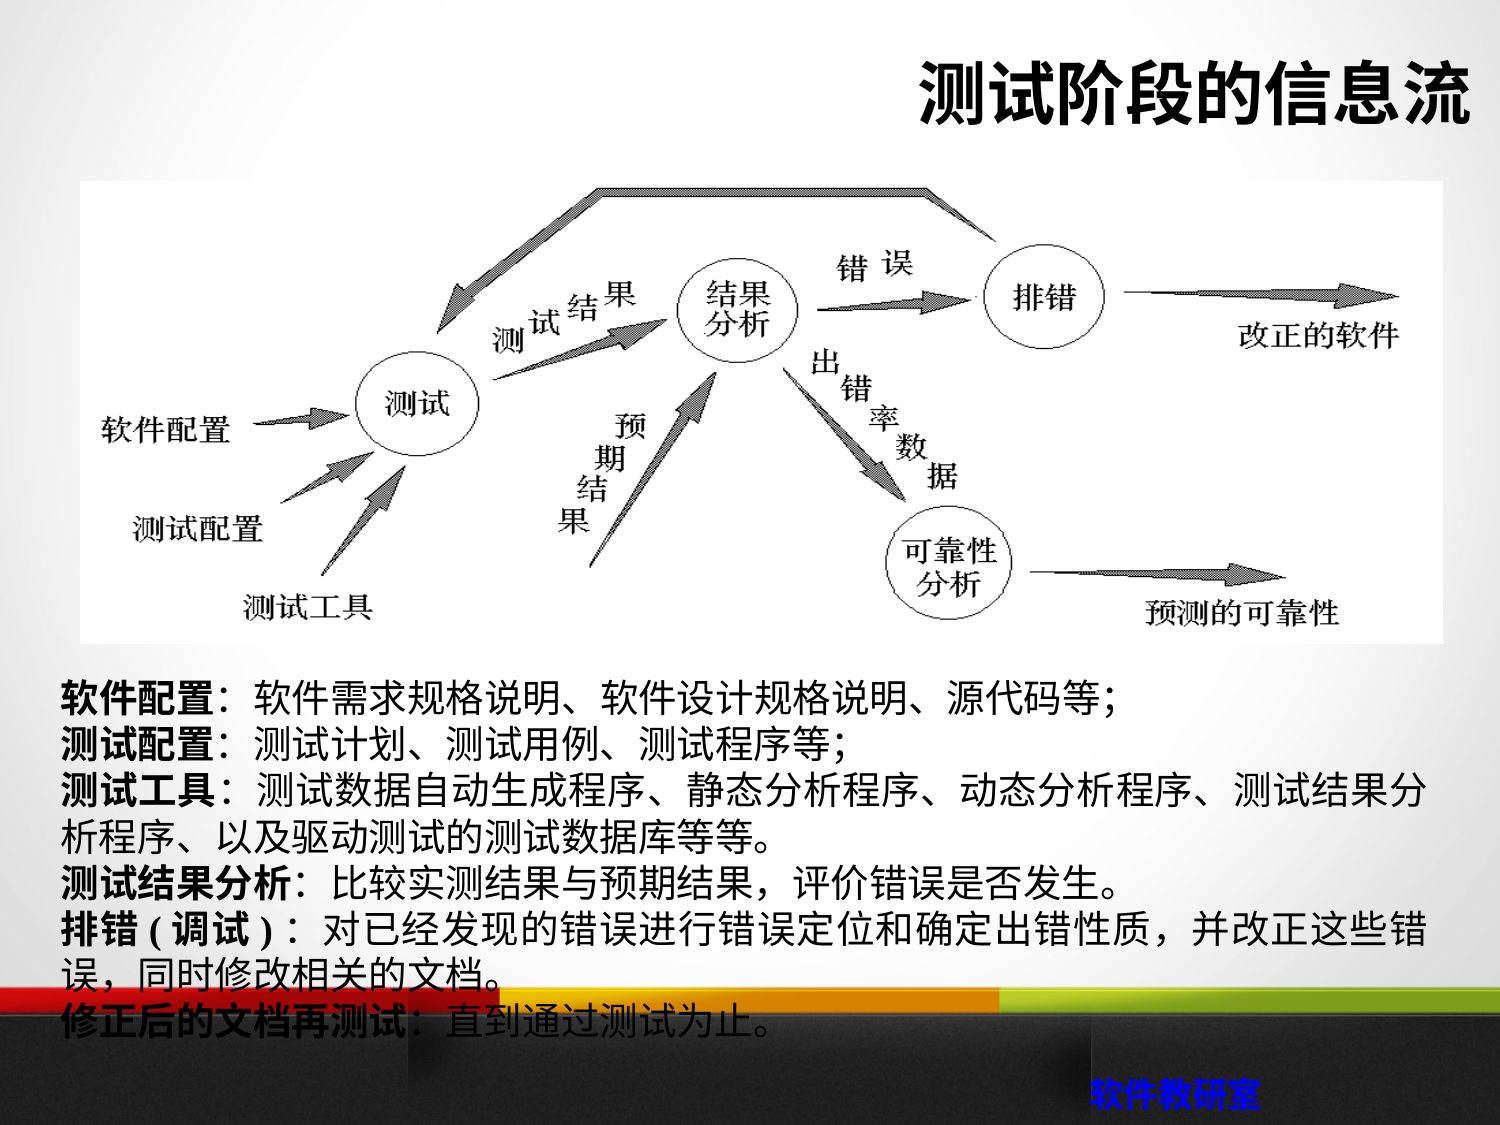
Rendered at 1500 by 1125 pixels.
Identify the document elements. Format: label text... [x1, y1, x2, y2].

text_box 软件配置：软件需求规格说明、软件设计规格说明、源代码等； 测试配置：测试计划、测试用例、测试程序等； 测试工具：测试数据自动生成程序、静态分析程序、动态分析程序、测试结果分析程序、以及驱动测试的测试数据库等等。 测试结果分析：比较实测结果与预期结果，评价错误是否发生。 排错(调试)：对已经发现的错误进行错误定位和确定出错性质，并改正这些错误，同时修改相关的文档。 修正后的文档再测试：直到通过测试为止。 [46, 667, 1443, 1051]
picture [0, 0, 1500, 1125]
text_box 测试阶段的信息流 [576, 43, 1500, 141]
slide_number 软件教研室 [1074, 1051, 1425, 1103]
